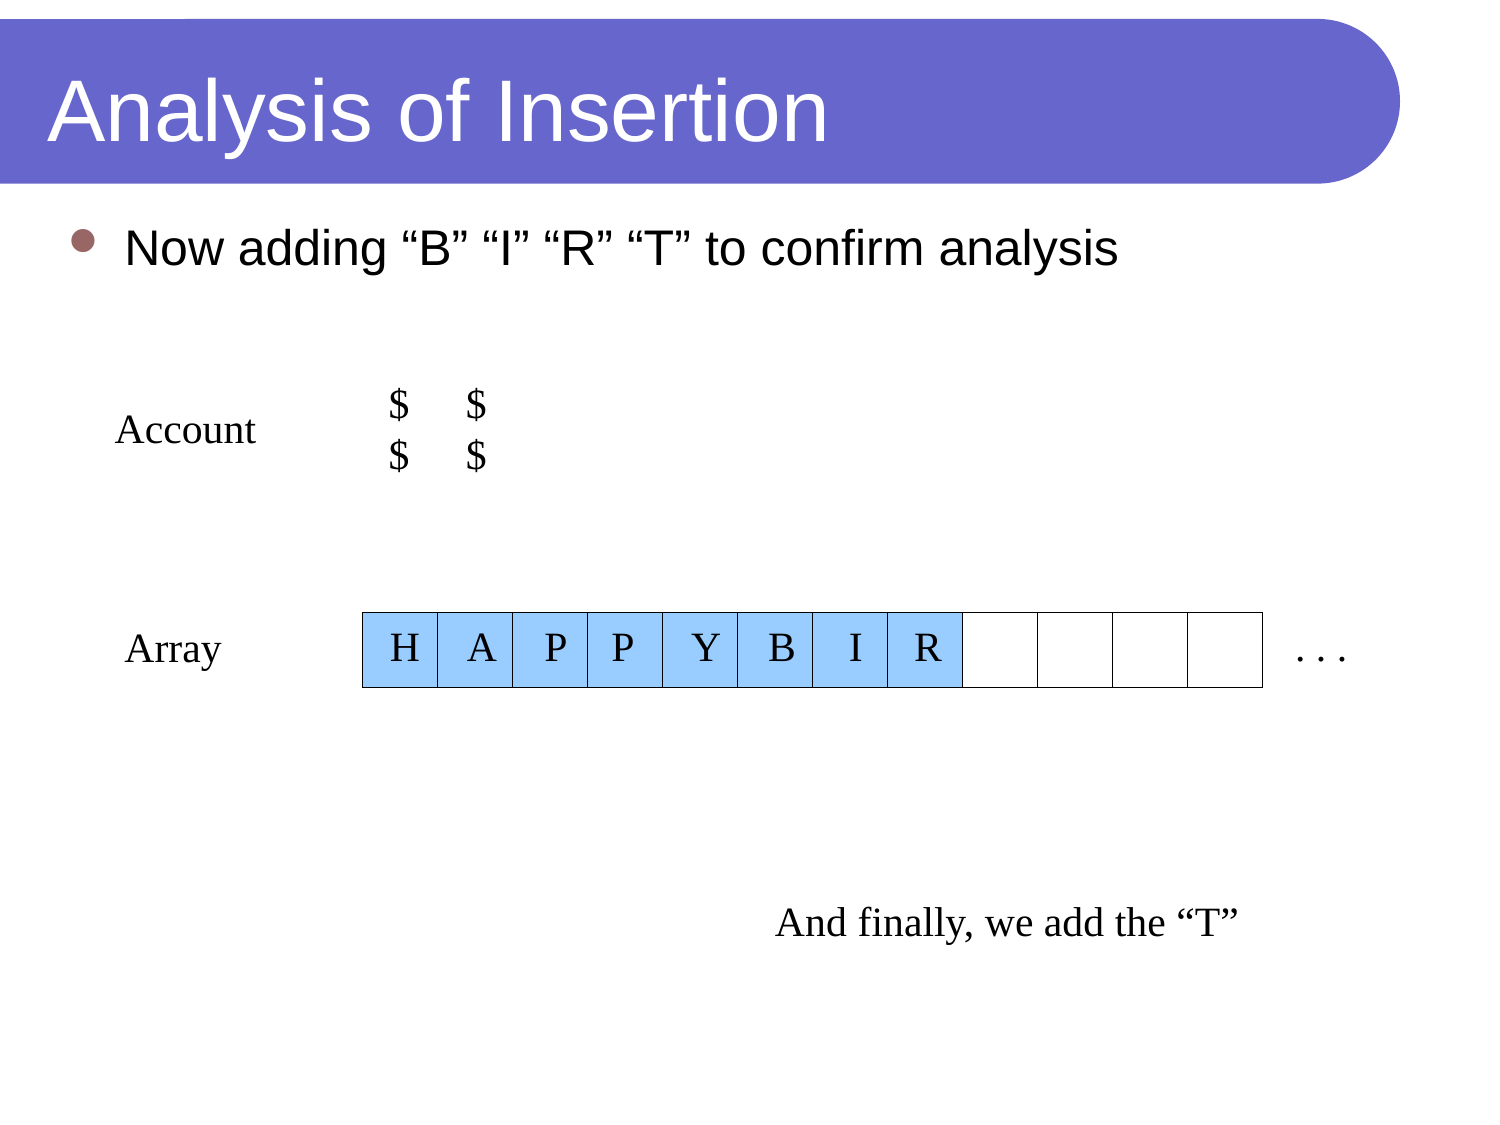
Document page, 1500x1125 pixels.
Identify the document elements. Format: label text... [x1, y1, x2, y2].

text_box [512, 612, 587, 688]
text_box [1037, 612, 1112, 688]
text_box I [834, 629, 878, 675]
list Now adding “B” “I” “R” “T” to confirm analysis [53, 208, 1447, 1071]
text_box [587, 612, 662, 688]
text_box [887, 612, 962, 688]
text_box Array [109, 631, 237, 676]
text_box [962, 612, 1037, 688]
text_box A [452, 629, 513, 675]
text_box [1112, 612, 1187, 688]
text_box R [899, 629, 957, 675]
text_box P [596, 629, 650, 675]
text_box And finally, we add the “T” [760, 904, 1255, 950]
text_box $ $ [451, 387, 502, 484]
text_box H [375, 629, 436, 675]
text_box [737, 612, 812, 688]
text_box [362, 612, 437, 688]
text_box Y [676, 629, 737, 675]
text_box [437, 612, 512, 688]
title Analysis of Insertion [32, 31, 1347, 182]
text_box P [529, 629, 583, 675]
text_box [812, 612, 887, 688]
text_box $ $ [373, 387, 425, 484]
text_box . . . [1280, 629, 1363, 675]
text_box [662, 612, 737, 688]
text_box Account [99, 412, 272, 458]
text_box [1187, 612, 1263, 688]
text_box B [753, 629, 811, 675]
